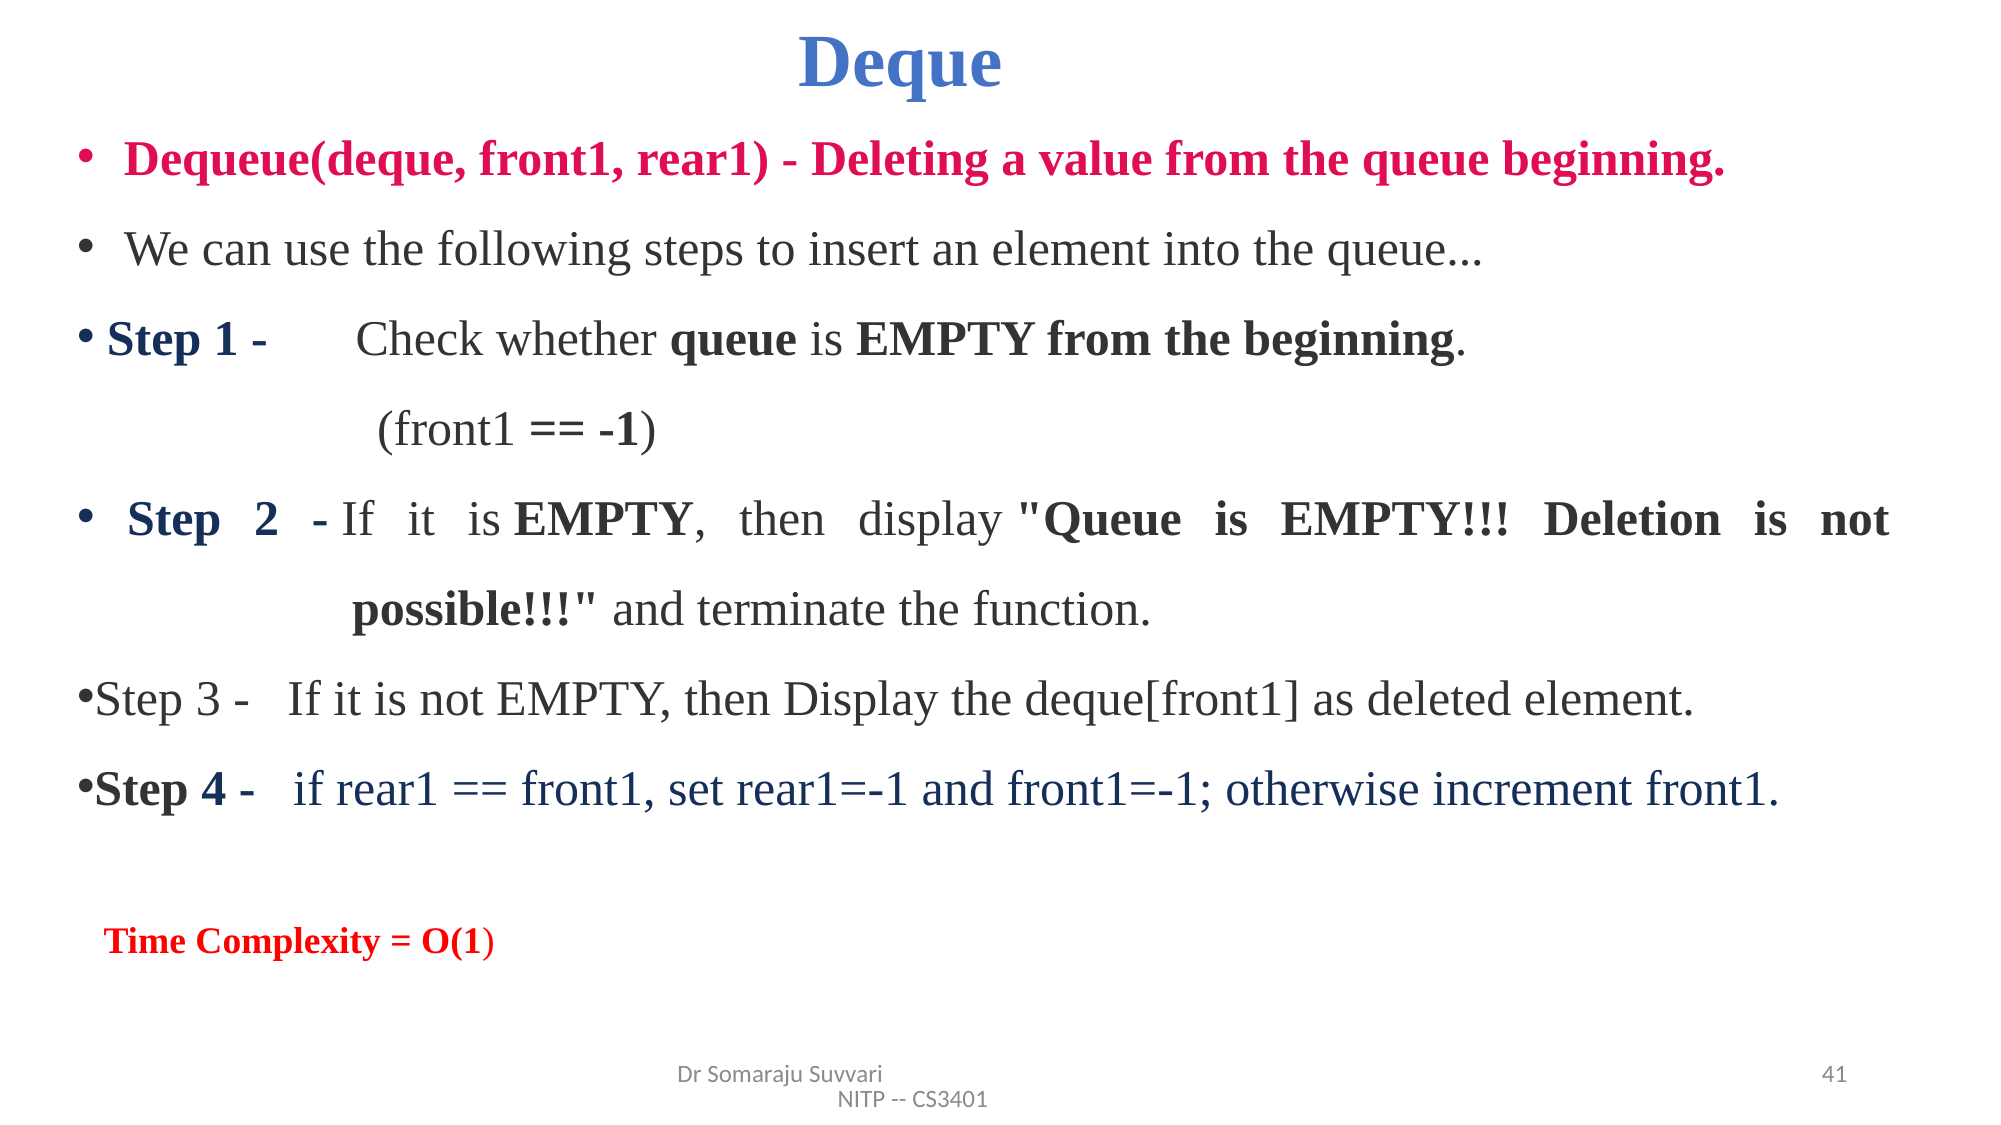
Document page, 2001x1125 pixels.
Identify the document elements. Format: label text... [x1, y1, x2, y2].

text_box Time Complexity = O(1) [88, 908, 550, 969]
text_box Dequeue(deque, front1, rear1) - Deleting a value from the queue beginning. We can use the following steps to insert an element into the queue... Step 1 - Check whether queue is EMPTY from the beginning. (front1 == -1) Step 2 - If it is EMPTY, then display "Queue is EMPTY!!! Deletion is not possible!!!" and terminate the function. Step 3 - If it is not EMPTY, then Display the deque[front1] as deleted element. Step 4 - if rear1 == front1, set rear1=-1 and front1=-1; otherwise increment front1. [62, 87, 1938, 823]
title Deque [244, 13, 1557, 87]
slide_number 41 [1412, 1042, 1863, 1103]
footer Dr Somaraju Suvvari NITP -- CS3401 [662, 1042, 1338, 1103]
